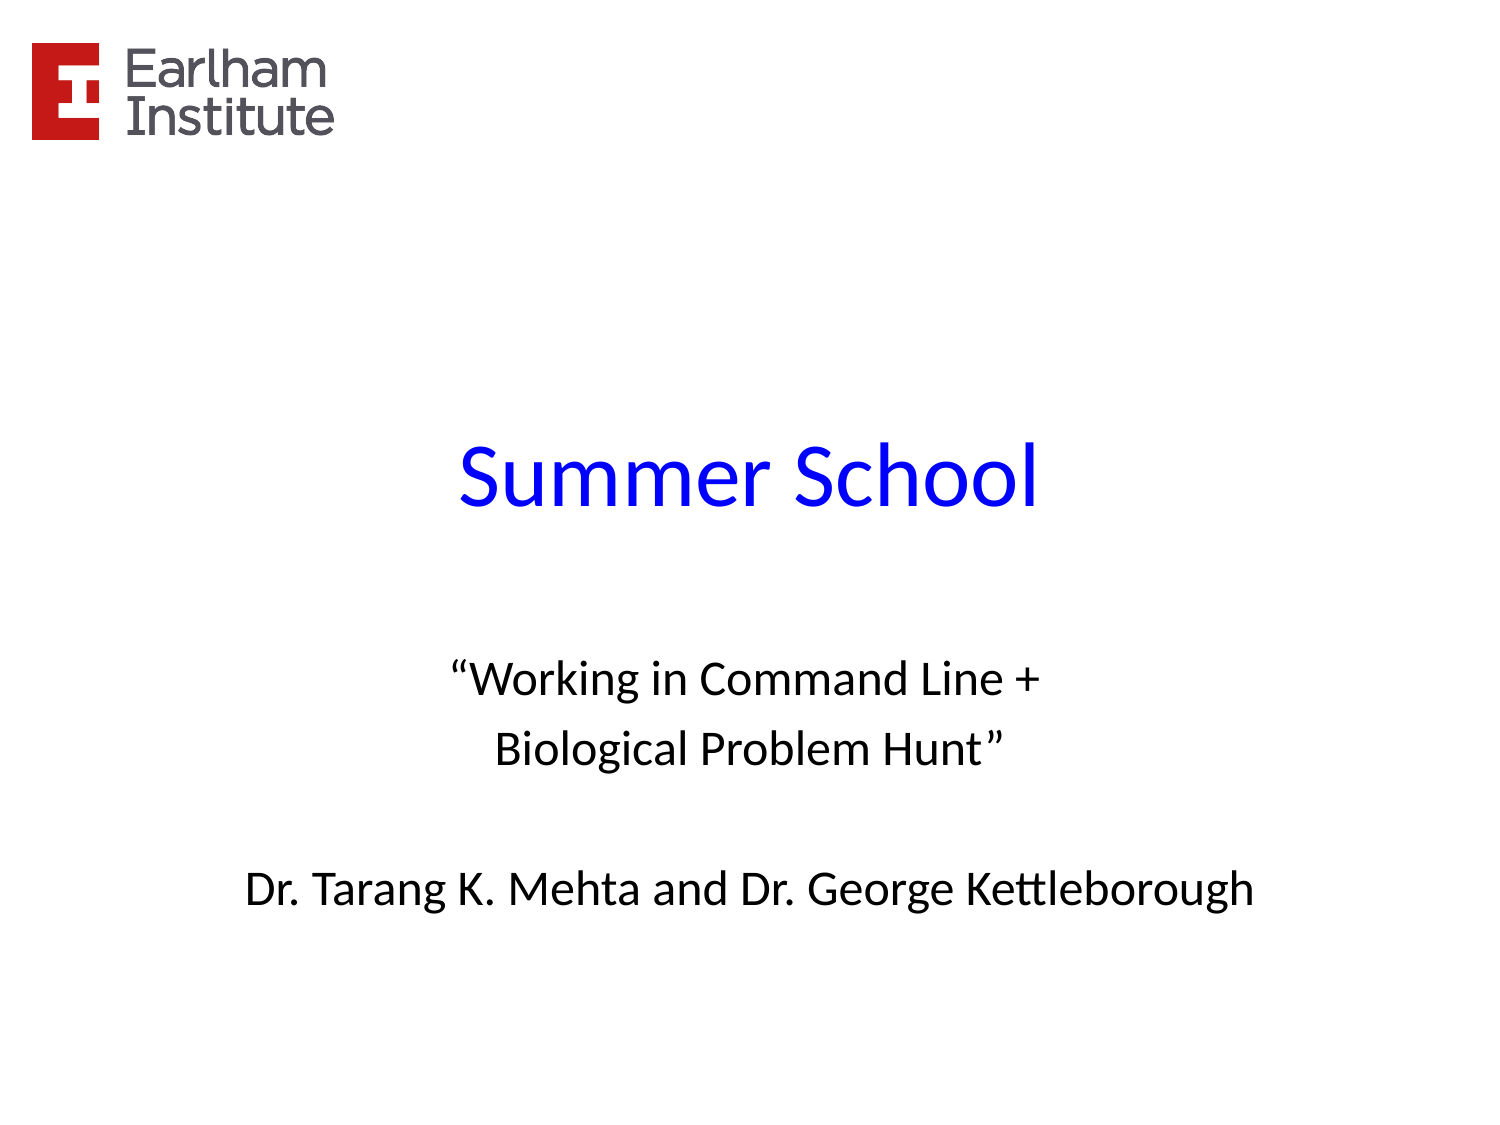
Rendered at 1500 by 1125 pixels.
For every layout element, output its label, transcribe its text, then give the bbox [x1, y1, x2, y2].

subtitle “Working in Command Line + Biological Problem Hunt” Dr. Tarang K. Mehta and Dr. George Kettleborough [0, 637, 1500, 925]
picture [32, 43, 334, 141]
title Summer School [112, 349, 1388, 591]
